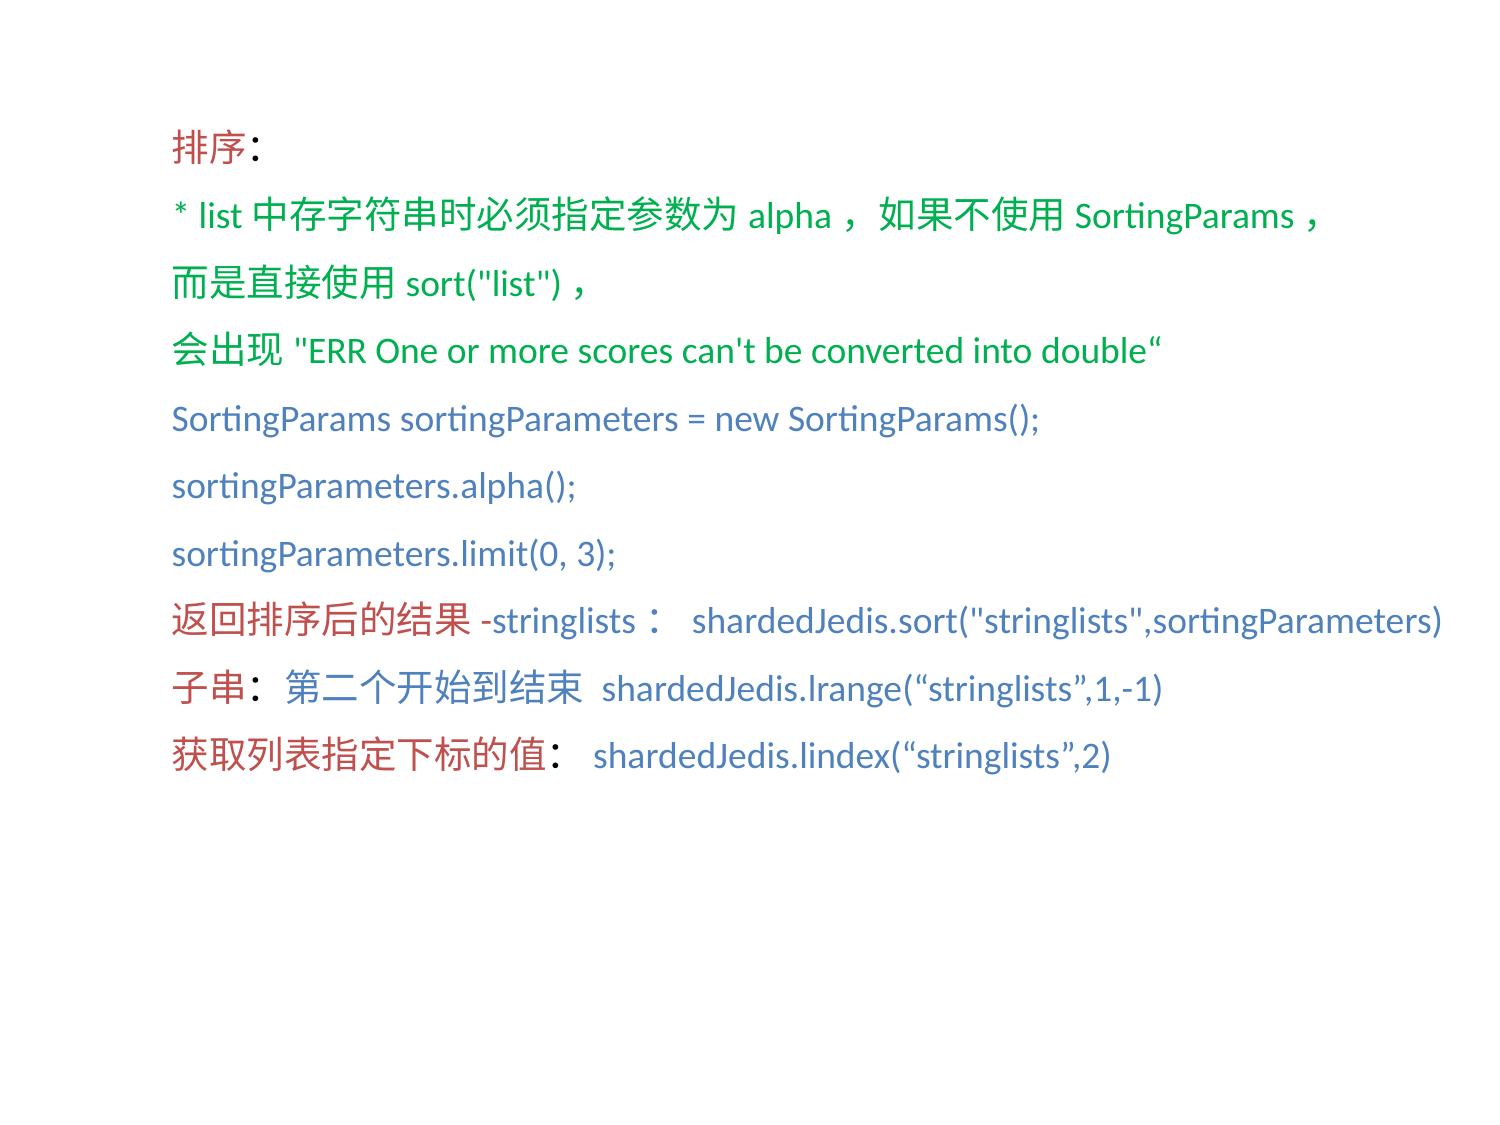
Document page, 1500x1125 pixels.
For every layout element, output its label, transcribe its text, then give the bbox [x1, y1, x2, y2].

text_box 排序： * list中存字符串时必须指定参数为alpha，如果不使用SortingParams， 而是直接使用sort("list")， 会出现"ERR One or more scores can't be converted into double“ SortingParams sortingParameters = new SortingParams(); sortingParameters.alpha(); sortingParameters.limit(0, 3); 返回排序后的结果-stringlists：shardedJedis.sort("stringlists",sortingParameters) 子串：第二个开始到结束 shardedJedis.lrange(“stringlists”,1,-1) 获取列表指定下标的值：shardedJedis.lindex(“stringlists”,2) [156, 93, 1459, 784]
